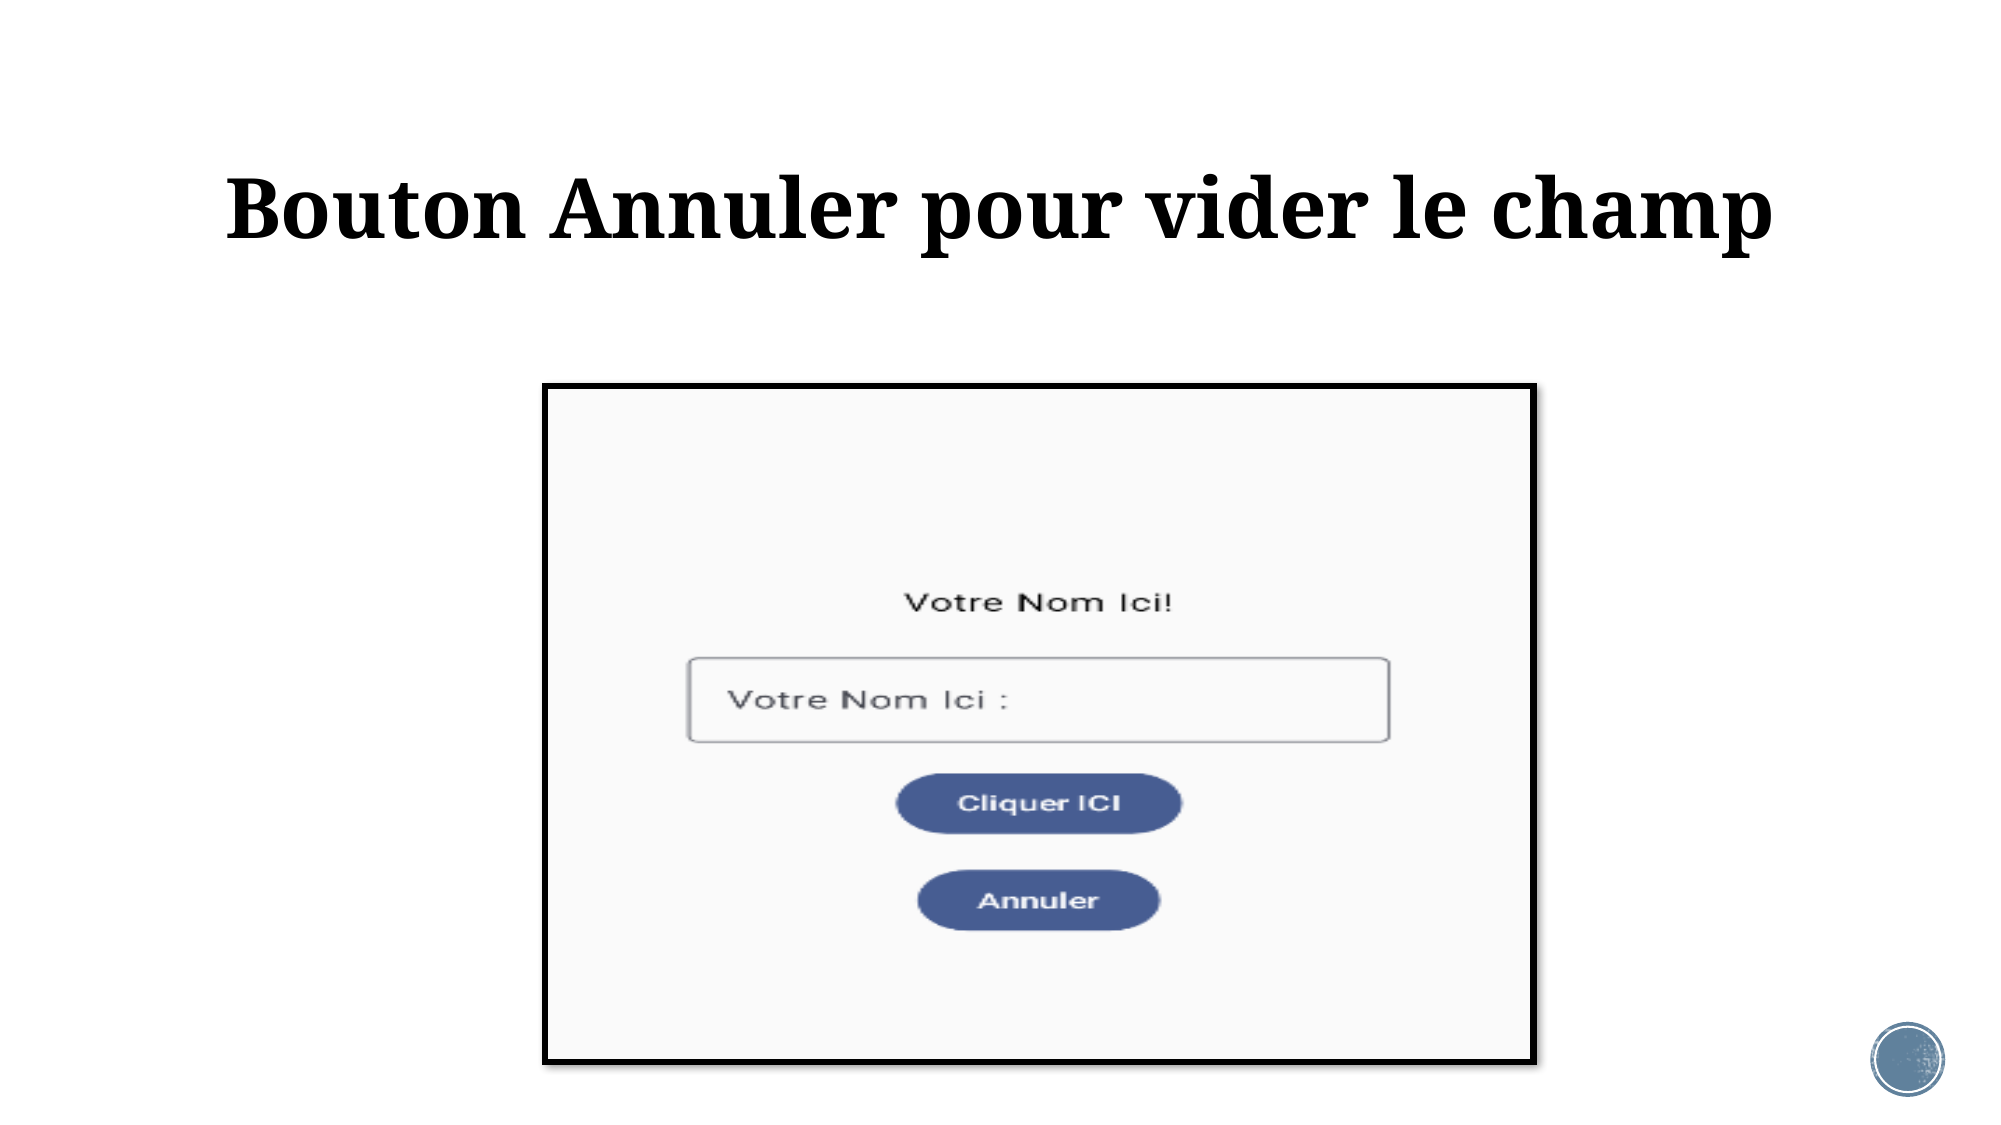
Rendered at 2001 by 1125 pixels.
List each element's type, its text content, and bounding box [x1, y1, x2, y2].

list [550, 391, 1530, 1058]
title Bouton Annuler pour vider le champ [175, 79, 1826, 344]
